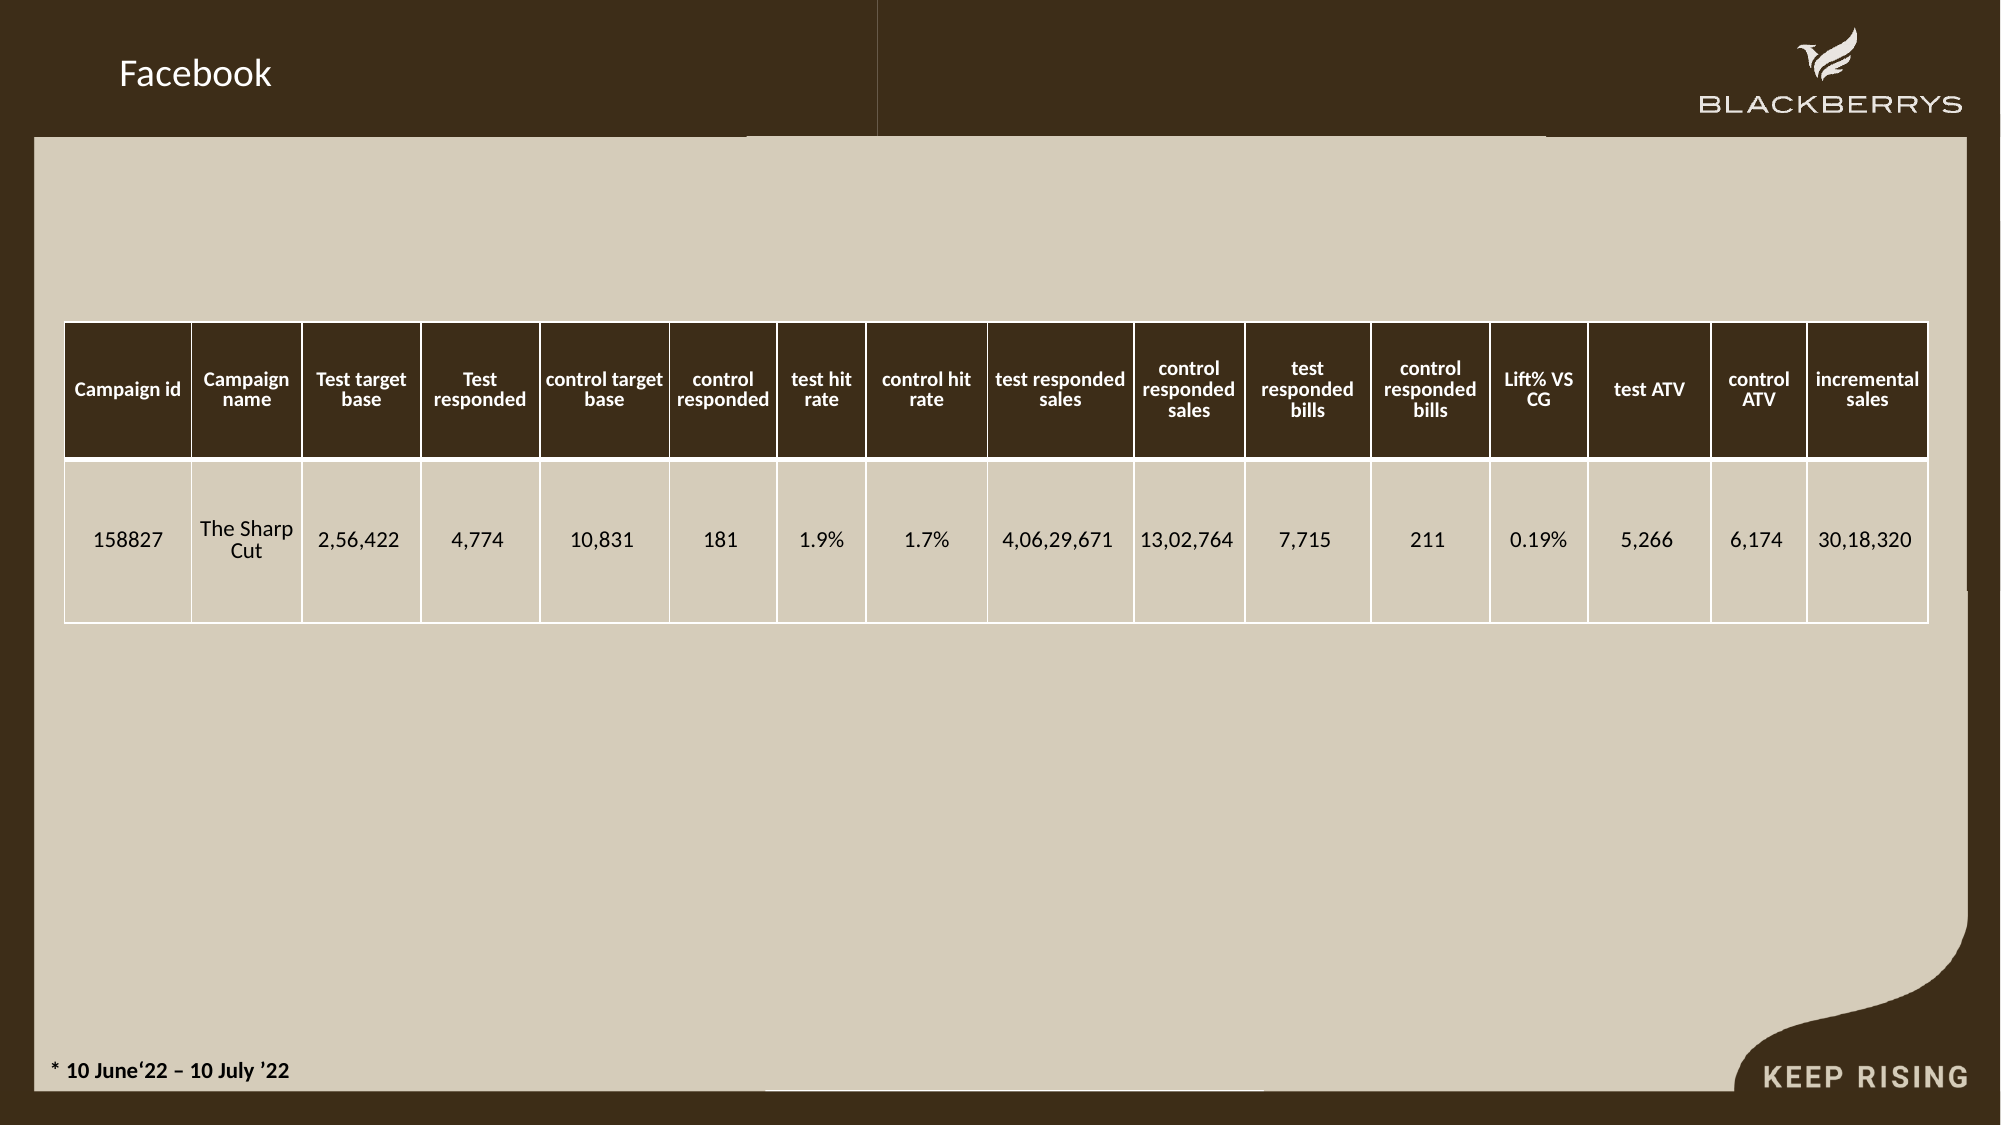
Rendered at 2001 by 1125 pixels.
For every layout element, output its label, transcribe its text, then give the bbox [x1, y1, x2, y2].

table_cell 211 [1372, 462, 1489, 622]
table_header control responded sales [1135, 323, 1244, 457]
table_cell 1.7% [867, 462, 987, 622]
table_cell 30,18,320 [1808, 462, 1927, 622]
table_cell 0.19% [1491, 462, 1587, 622]
table_cell 158827 [65, 462, 191, 622]
picture [0, 3, 2001, 1091]
table_cell 4,06,29,671 [988, 462, 1133, 622]
table_cell 4,774 [422, 462, 539, 622]
table_header control ATV [1712, 323, 1806, 457]
table_header test responded bills [1246, 323, 1370, 457]
title Facebook [0, 39, 392, 103]
table_header control hit rate [867, 323, 987, 457]
table_cell 5,266 [1589, 462, 1710, 622]
table_header incremental sales [1808, 323, 1927, 457]
table_cell 1.9% [778, 462, 865, 622]
table_cell 7,715 [1246, 462, 1370, 622]
table_cell 10,831 [541, 462, 669, 622]
table_cell The Sharp Cut [192, 462, 301, 622]
table_header test responded sales [988, 323, 1133, 457]
table_header test ATV [1589, 323, 1710, 457]
table_cell 6,174 [1712, 462, 1806, 622]
table_header Lift% VS CG [1491, 323, 1587, 457]
text_box * 10 June‘22 – 10 July ’22 [34, 1048, 316, 1091]
table_header control target base [541, 323, 669, 457]
table_header control responded bills [1372, 323, 1489, 457]
table_cell 181 [670, 462, 776, 622]
table_cell 2,56,422 [303, 462, 420, 622]
table_header control responded [670, 323, 776, 457]
table_header test hit rate [778, 323, 865, 457]
table_header Campaign name [192, 323, 301, 457]
table_header Test target base [303, 323, 420, 457]
table_cell 13,02,764 [1135, 462, 1244, 622]
table_header Test responded [422, 323, 539, 457]
table_header Campaign id [65, 323, 191, 457]
